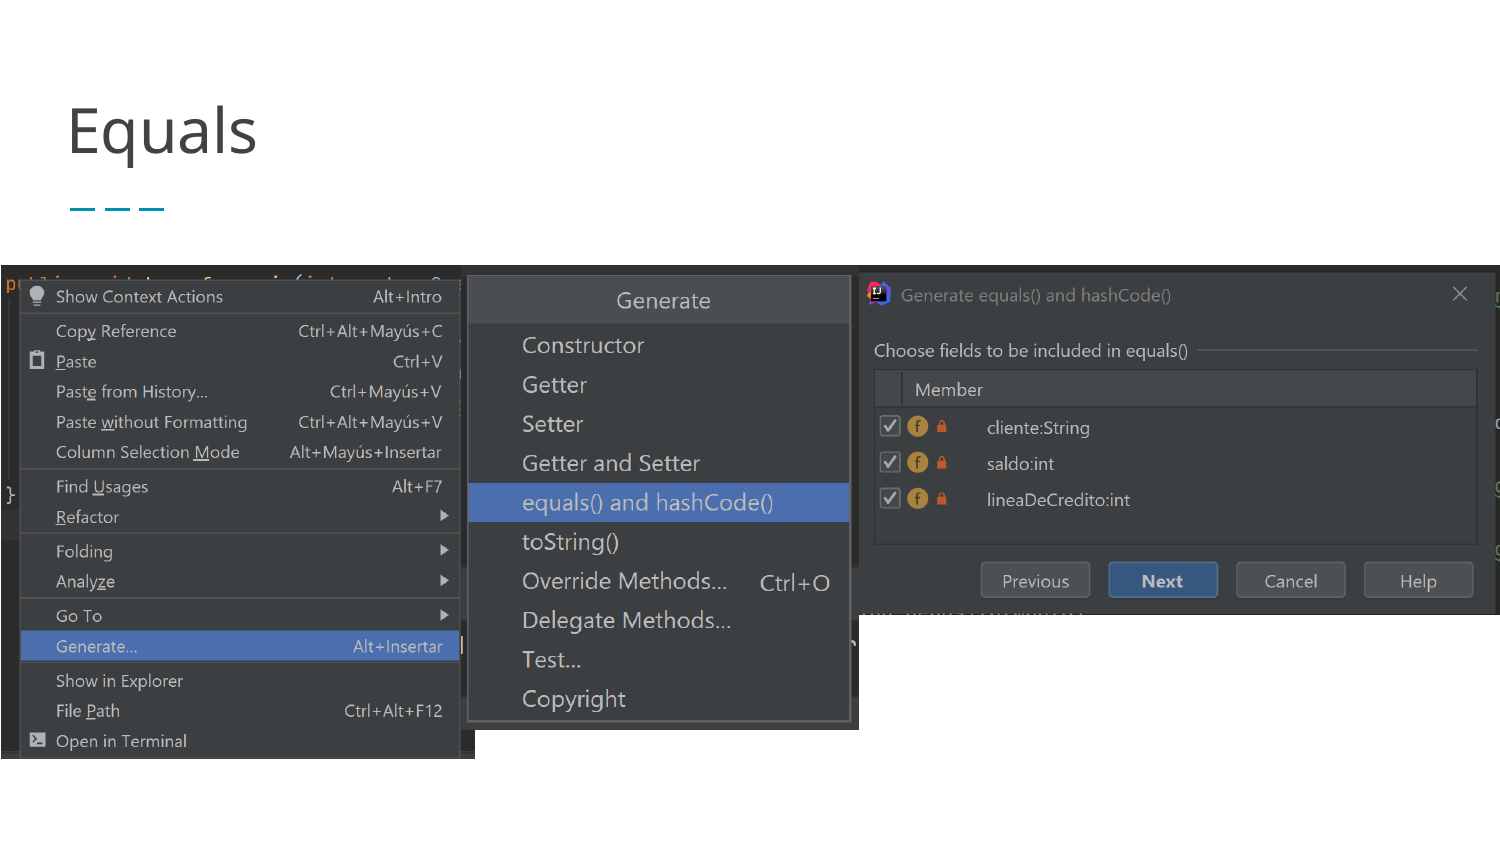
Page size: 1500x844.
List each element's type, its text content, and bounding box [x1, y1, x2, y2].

picture [0, 265, 1500, 759]
title Equals [51, 61, 1449, 182]
